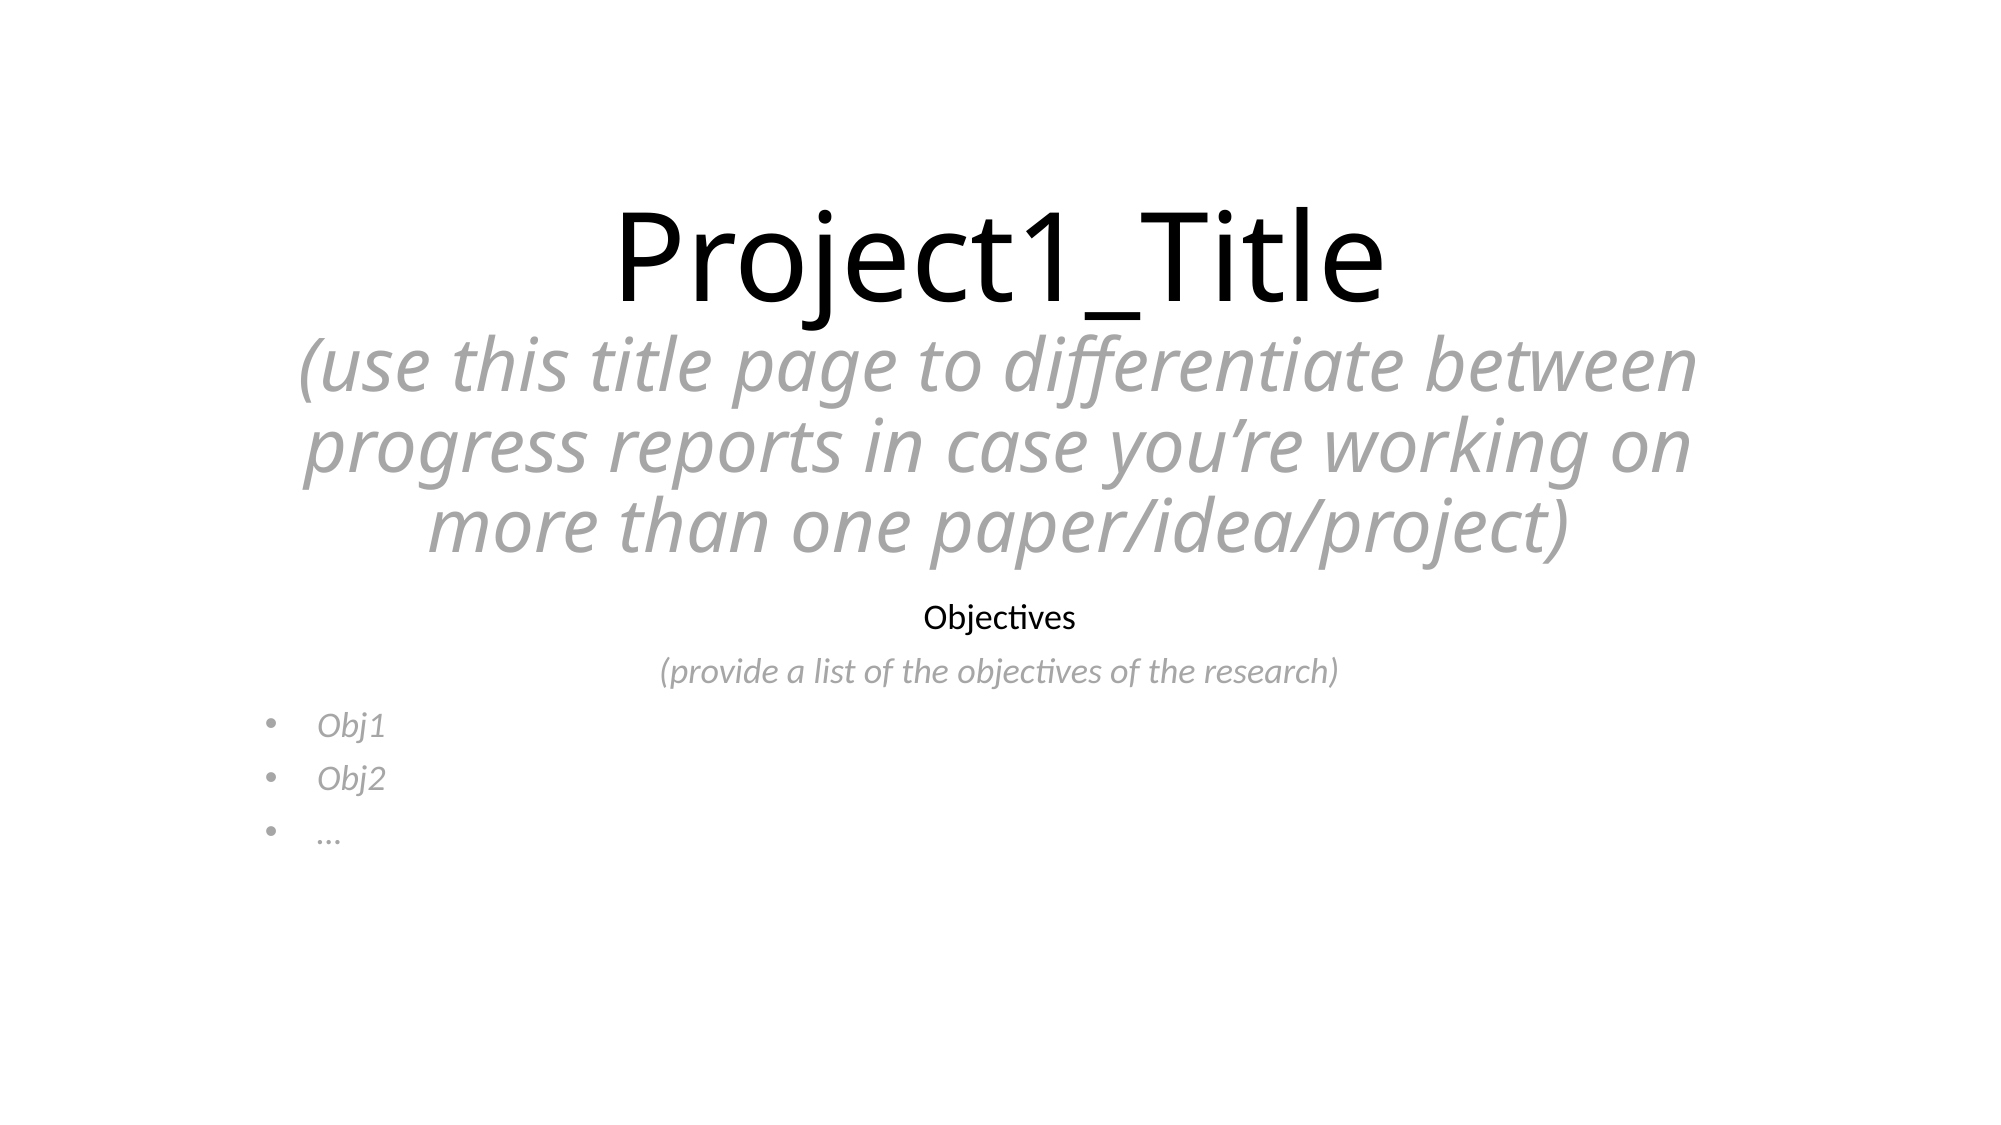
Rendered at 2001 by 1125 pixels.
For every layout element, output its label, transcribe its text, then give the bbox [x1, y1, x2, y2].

subtitle Objectives (provide a list of the objectives of the research) Obj1 Obj2 … [249, 590, 1750, 863]
title Project1_Title (use this title page to differentiate between progress reports in case you’re working on more than one paper/idea/project) [249, 184, 1750, 576]
